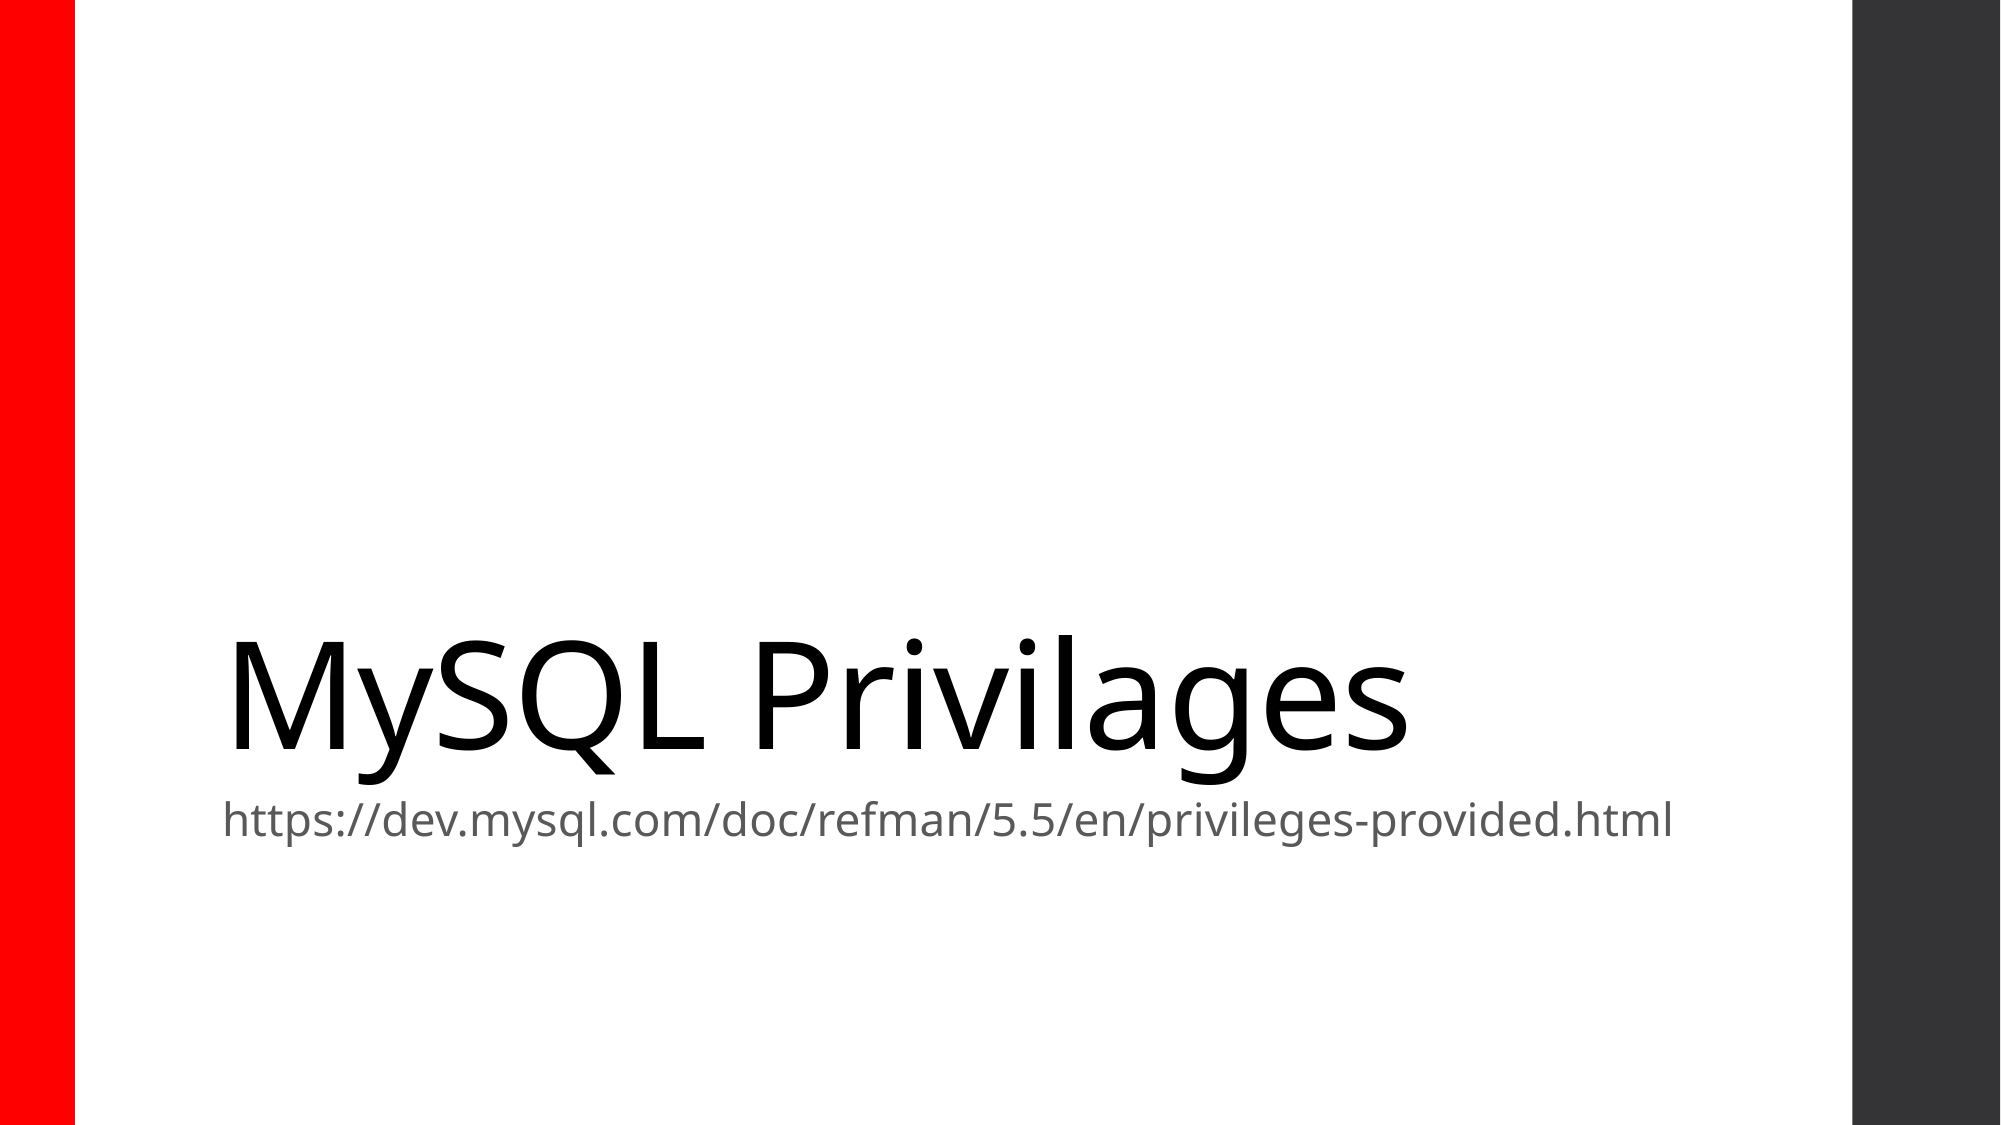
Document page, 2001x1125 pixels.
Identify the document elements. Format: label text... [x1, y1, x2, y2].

title MySQL Privilages [206, 124, 1752, 787]
list https://dev.mysql.com/doc/refman/5.5/en/privileges-provided.html [206, 787, 1752, 1065]
